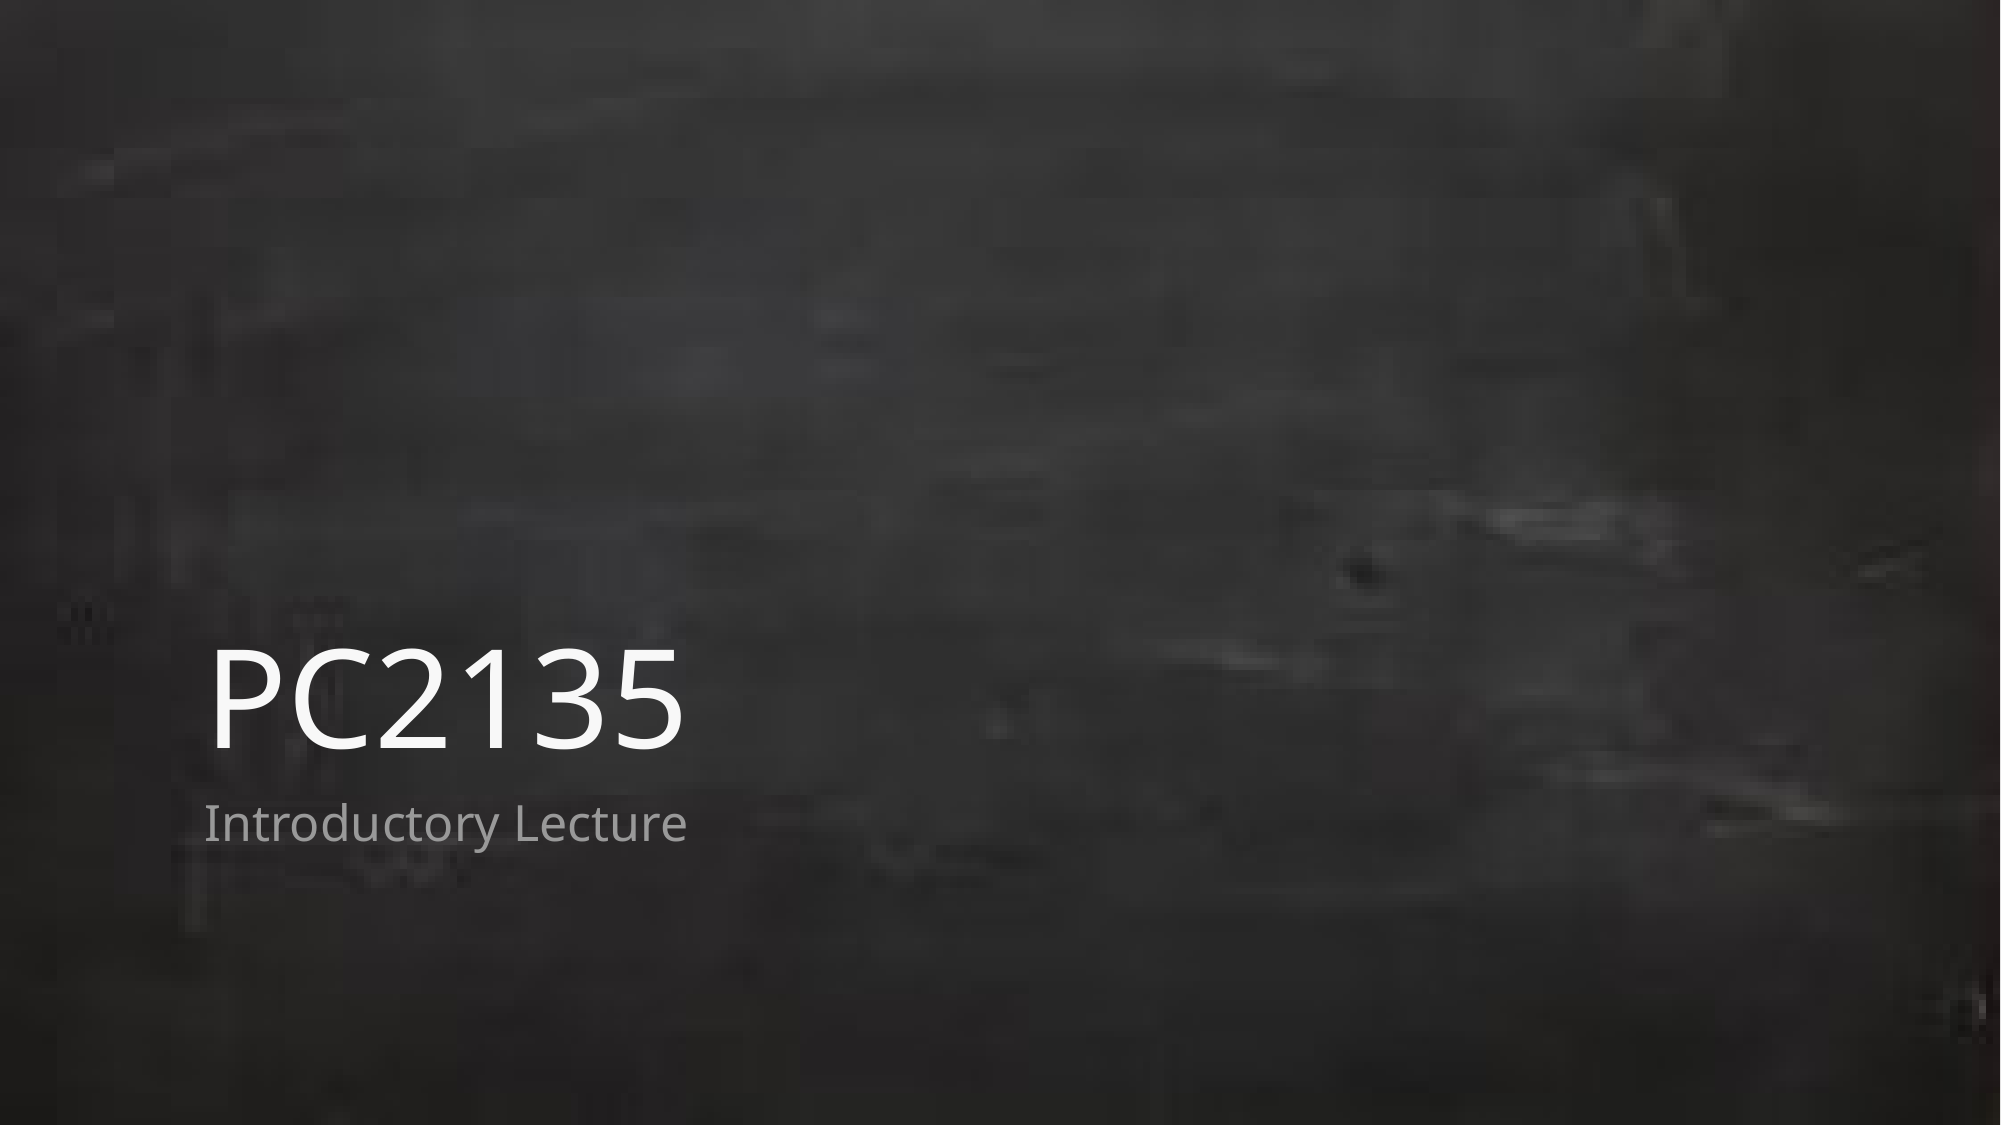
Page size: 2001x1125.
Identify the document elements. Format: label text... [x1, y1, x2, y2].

picture [0, 0, 2001, 1125]
title PC2135 [189, 237, 1638, 783]
subtitle Introductory Lecture [189, 783, 1638, 925]
